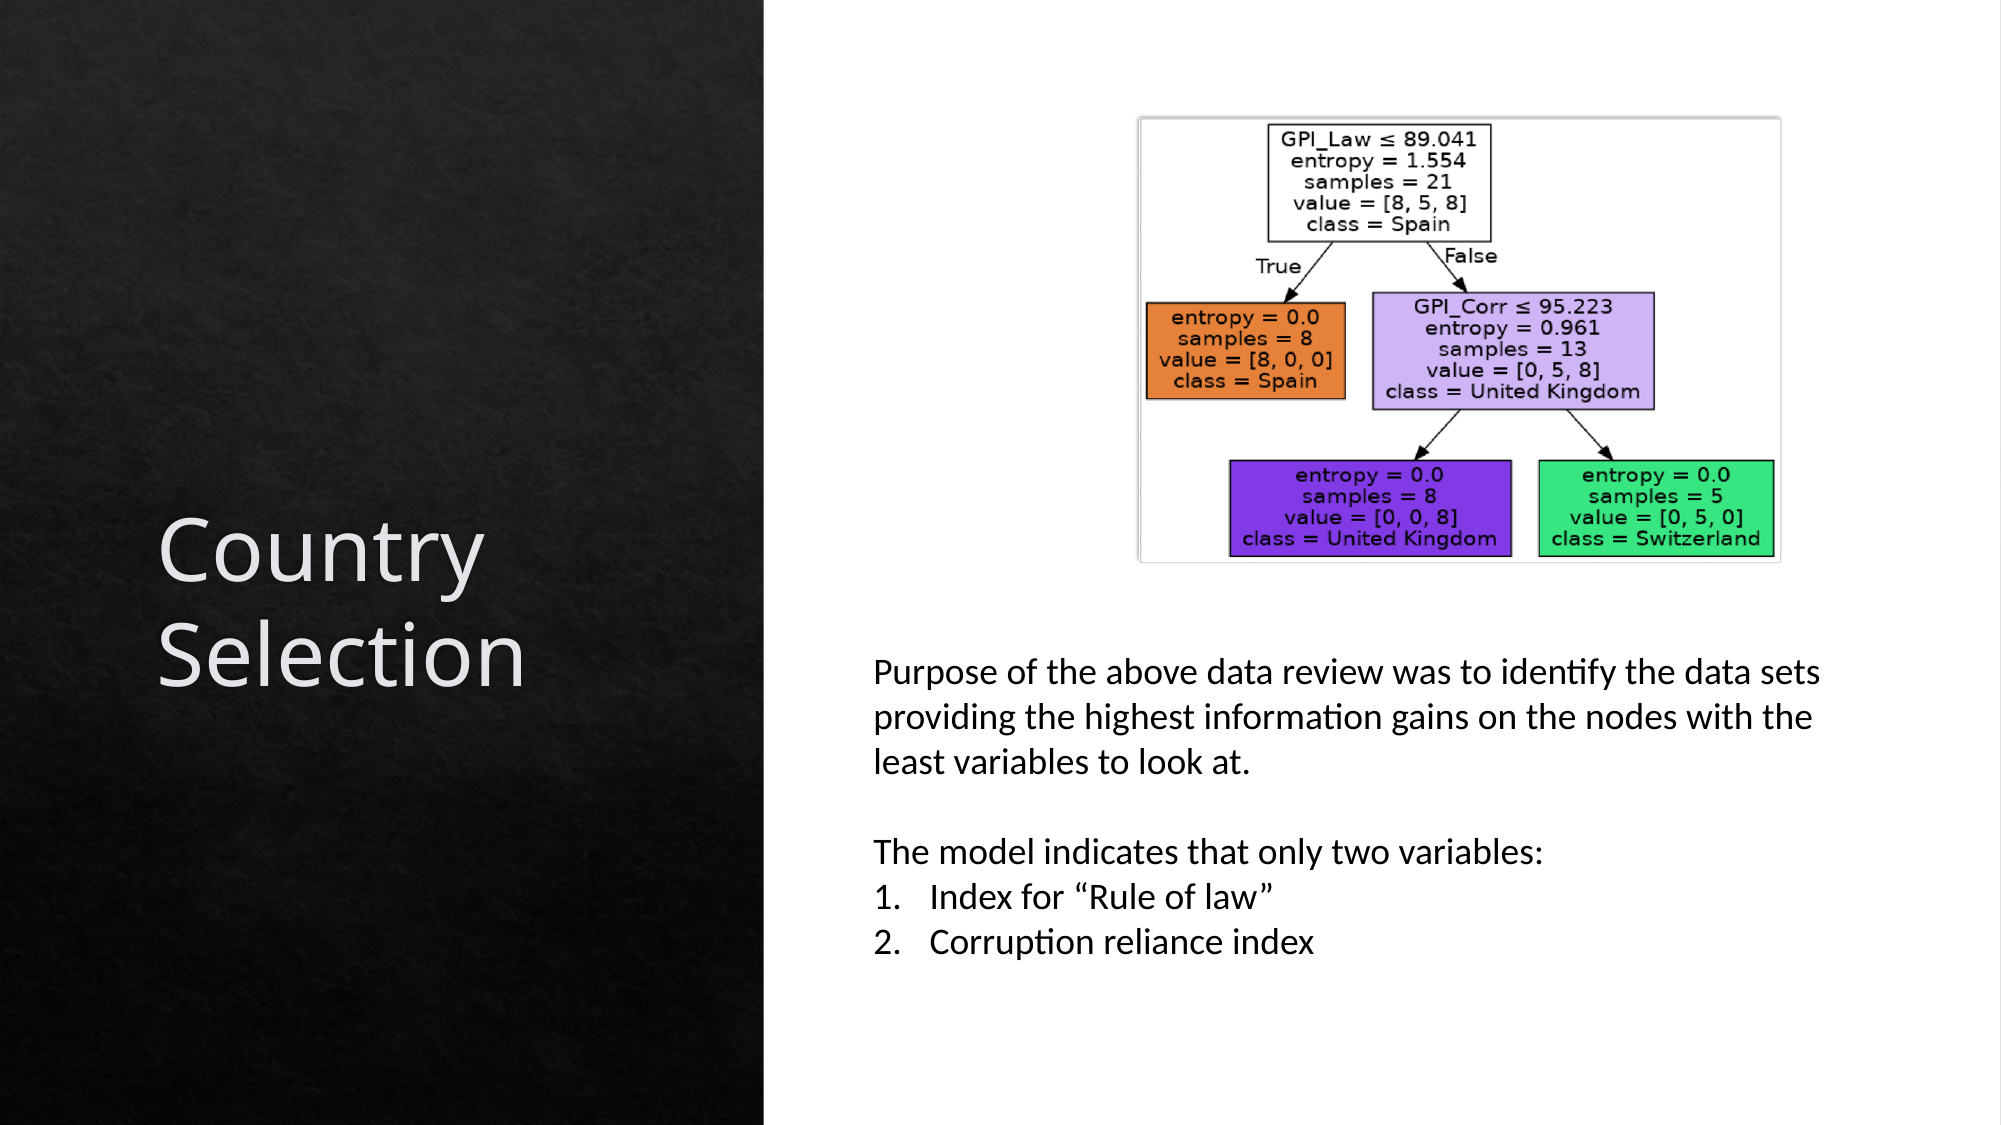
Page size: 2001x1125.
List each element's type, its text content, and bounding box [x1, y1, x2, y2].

text_box Purpose of the above data review was to identify the data sets providing the highest information gains on the nodes with the least variables to look at. The model indicates that only two variables: Index for “Rule of law” Corruption reliance index [858, 639, 1859, 970]
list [1138, 117, 1782, 563]
title Country Selection [141, 137, 697, 712]
text_box [0, 0, 762, 1125]
text_box [762, 0, 2000, 1125]
